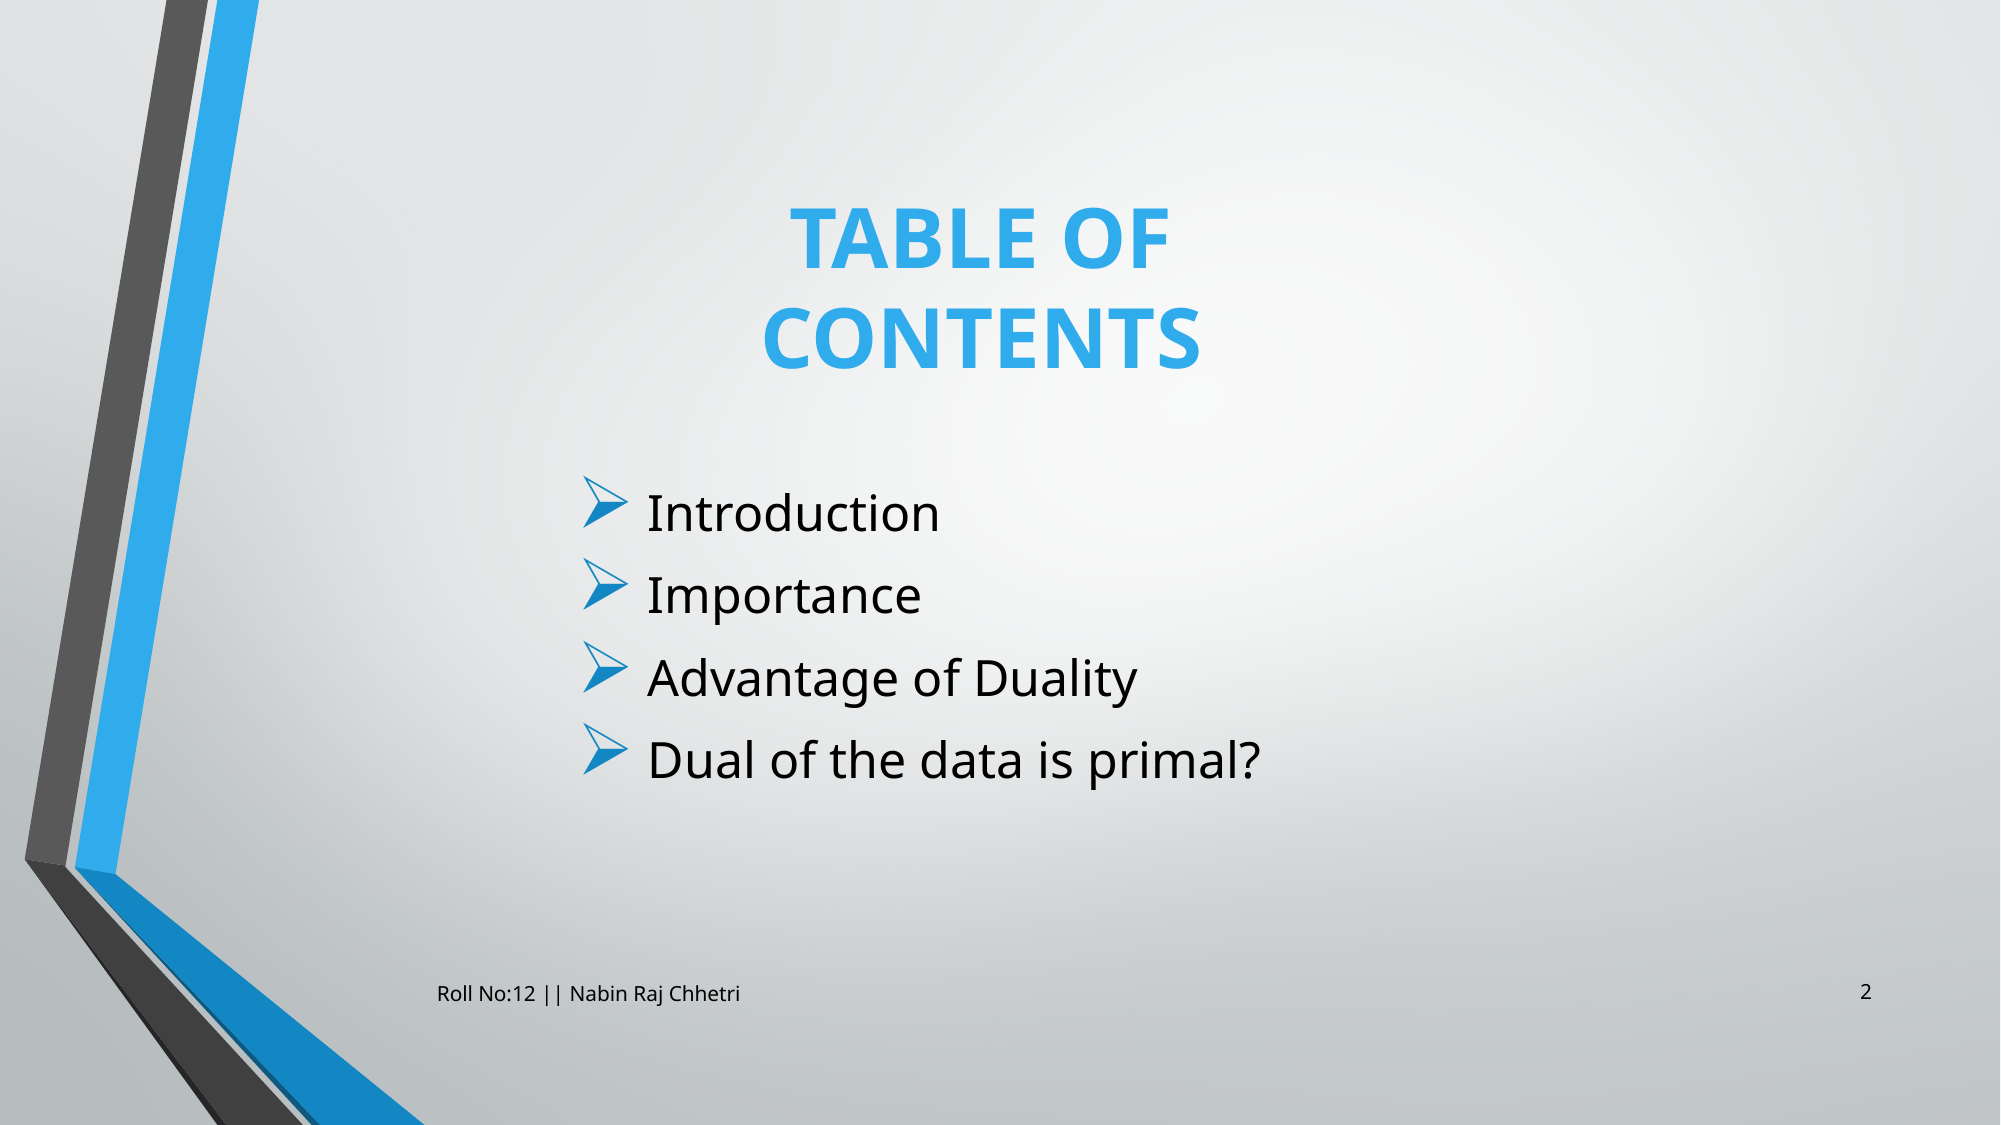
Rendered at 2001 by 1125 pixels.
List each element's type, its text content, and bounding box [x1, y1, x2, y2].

list Introduction Importance Advantage of Duality Dual of the data is primal? [562, 422, 1332, 965]
slide_number 2 [1796, 962, 1887, 1023]
footer Roll No:12 || Nabin Raj Chhetri [421, 965, 1584, 1025]
title TABLE OF CONTENTS [562, 177, 1401, 393]
